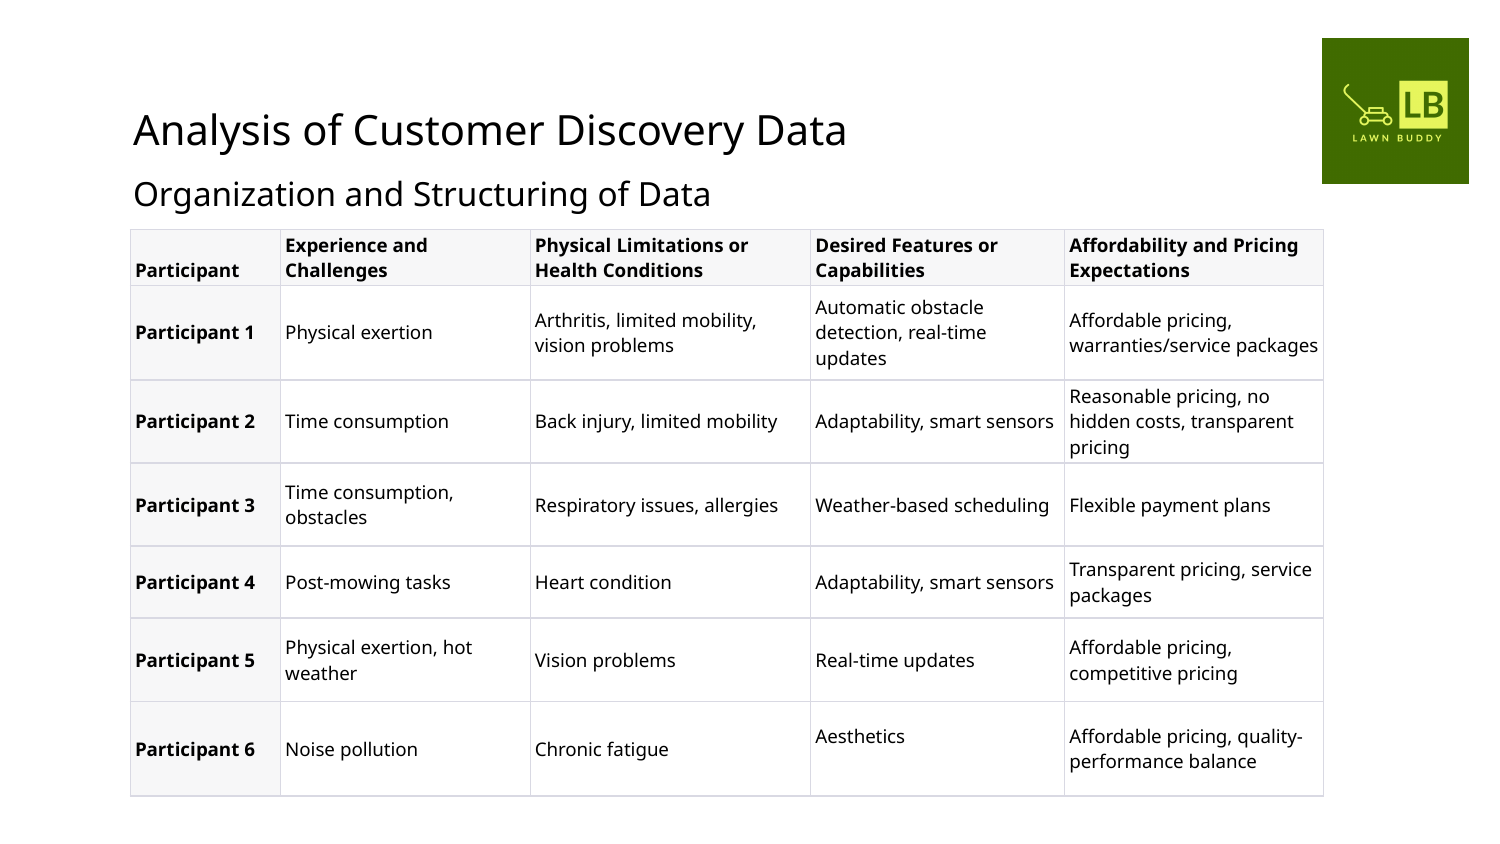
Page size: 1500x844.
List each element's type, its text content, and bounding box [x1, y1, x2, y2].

table_cell Affordable pricing, quality-performance balance [1065, 702, 1323, 795]
table_cell Reasonable pricing, no hidden costs, transparent pricing [1065, 381, 1323, 462]
table_header Desired Features or Capabilities [811, 230, 1064, 285]
table_cell Arthritis, limited mobility, vision problems [531, 286, 810, 379]
table_cell Weather-based scheduling [811, 464, 1064, 545]
table_cell Back injury, limited mobility [531, 381, 810, 462]
table_header Affordability and Pricing Expectations [1065, 230, 1323, 285]
table_cell Post-mowing tasks [281, 547, 530, 617]
table_cell Respiratory issues, allergies [531, 464, 810, 545]
table_header Participant [131, 230, 280, 285]
table_cell Participant 4 [131, 547, 280, 617]
table_cell Real-time updates [811, 619, 1064, 701]
table_cell Noise pollution [281, 702, 530, 795]
table_cell Participant 6 [131, 702, 280, 795]
table_header Physical Limitations or Health Conditions [531, 230, 810, 285]
table_cell Flexible payment plans [1065, 464, 1323, 545]
table_cell Aesthetics [811, 702, 1064, 795]
table_cell Participant 3 [131, 464, 280, 545]
table_cell Affordable pricing, warranties/service packages [1065, 286, 1323, 379]
table_header Experience and Challenges [281, 230, 530, 285]
table_cell Vision problems [531, 619, 810, 701]
table_cell Chronic fatigue [531, 702, 810, 795]
table_cell Physical exertion [281, 286, 530, 379]
table_cell Time consumption, obstacles [281, 464, 530, 545]
table_cell Participant 1 [131, 286, 280, 379]
table_cell Physical exertion, hot weather [281, 619, 530, 701]
table_cell Participant 5 [131, 619, 280, 701]
table_cell Automatic obstacle detection, real-time updates [811, 286, 1064, 379]
table_cell Time consumption [281, 381, 530, 462]
table_cell Adaptability, smart sensors [811, 547, 1064, 617]
picture [1322, 38, 1469, 185]
table_cell Adaptability, smart sensors [811, 381, 1064, 462]
table_cell Participant 2 [131, 381, 280, 462]
table_cell Transparent pricing, service packages [1065, 547, 1323, 617]
text_box Analysis of Customer Discovery Data Organization and Structuring of Data [118, 63, 1312, 217]
table_cell Heart condition [531, 547, 810, 617]
table_cell Affordable pricing, competitive pricing [1065, 619, 1323, 701]
